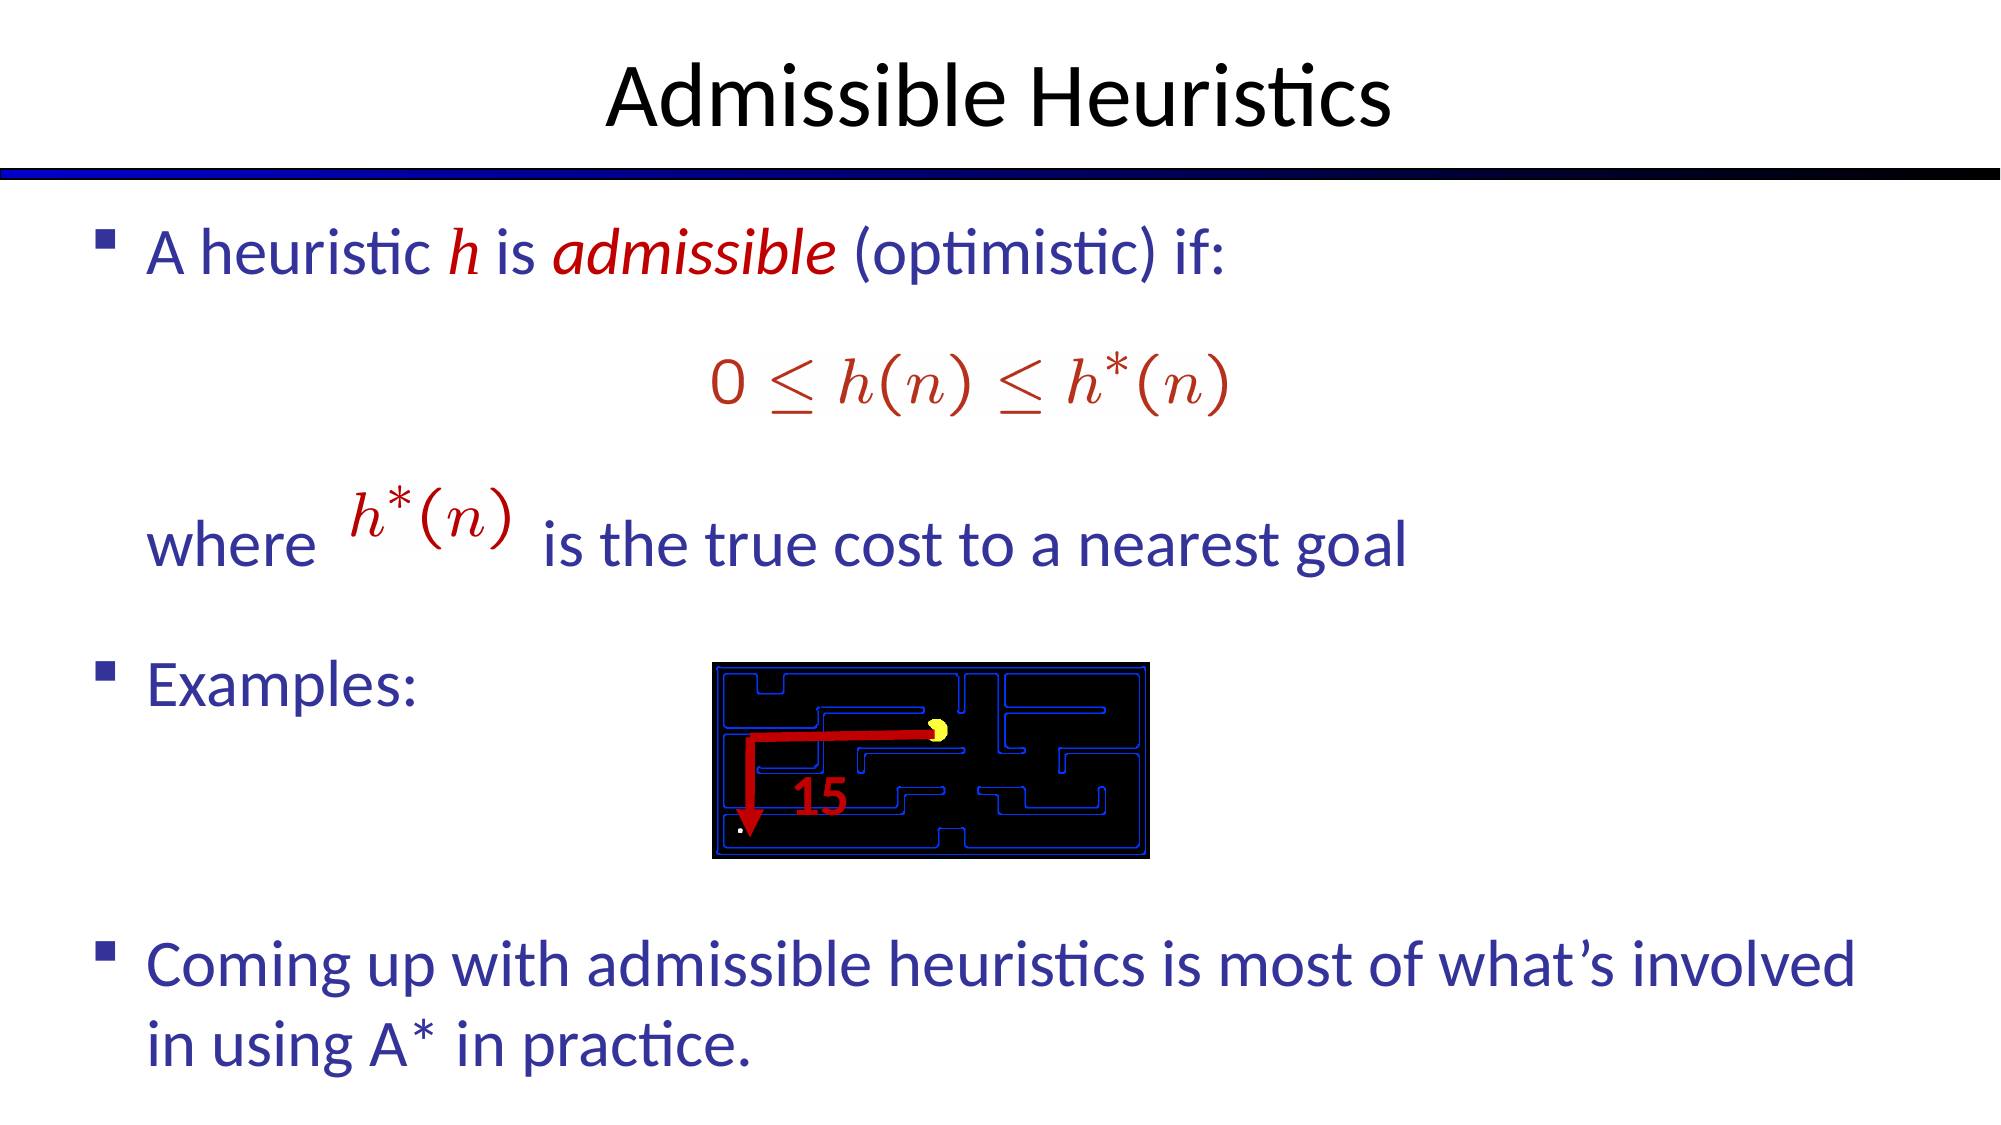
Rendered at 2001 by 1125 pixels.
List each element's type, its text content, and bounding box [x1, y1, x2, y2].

list A heuristic h is admissible (optimistic) if: where is the true cost to a nearest goal Examples: Coming up with admissible heuristics is most of what’s involved in using A* in practice. [74, 199, 1926, 1001]
picture [712, 349, 1227, 417]
picture [349, 483, 511, 551]
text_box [712, 662, 1150, 860]
title Admissible Heuristics [0, 0, 2000, 184]
